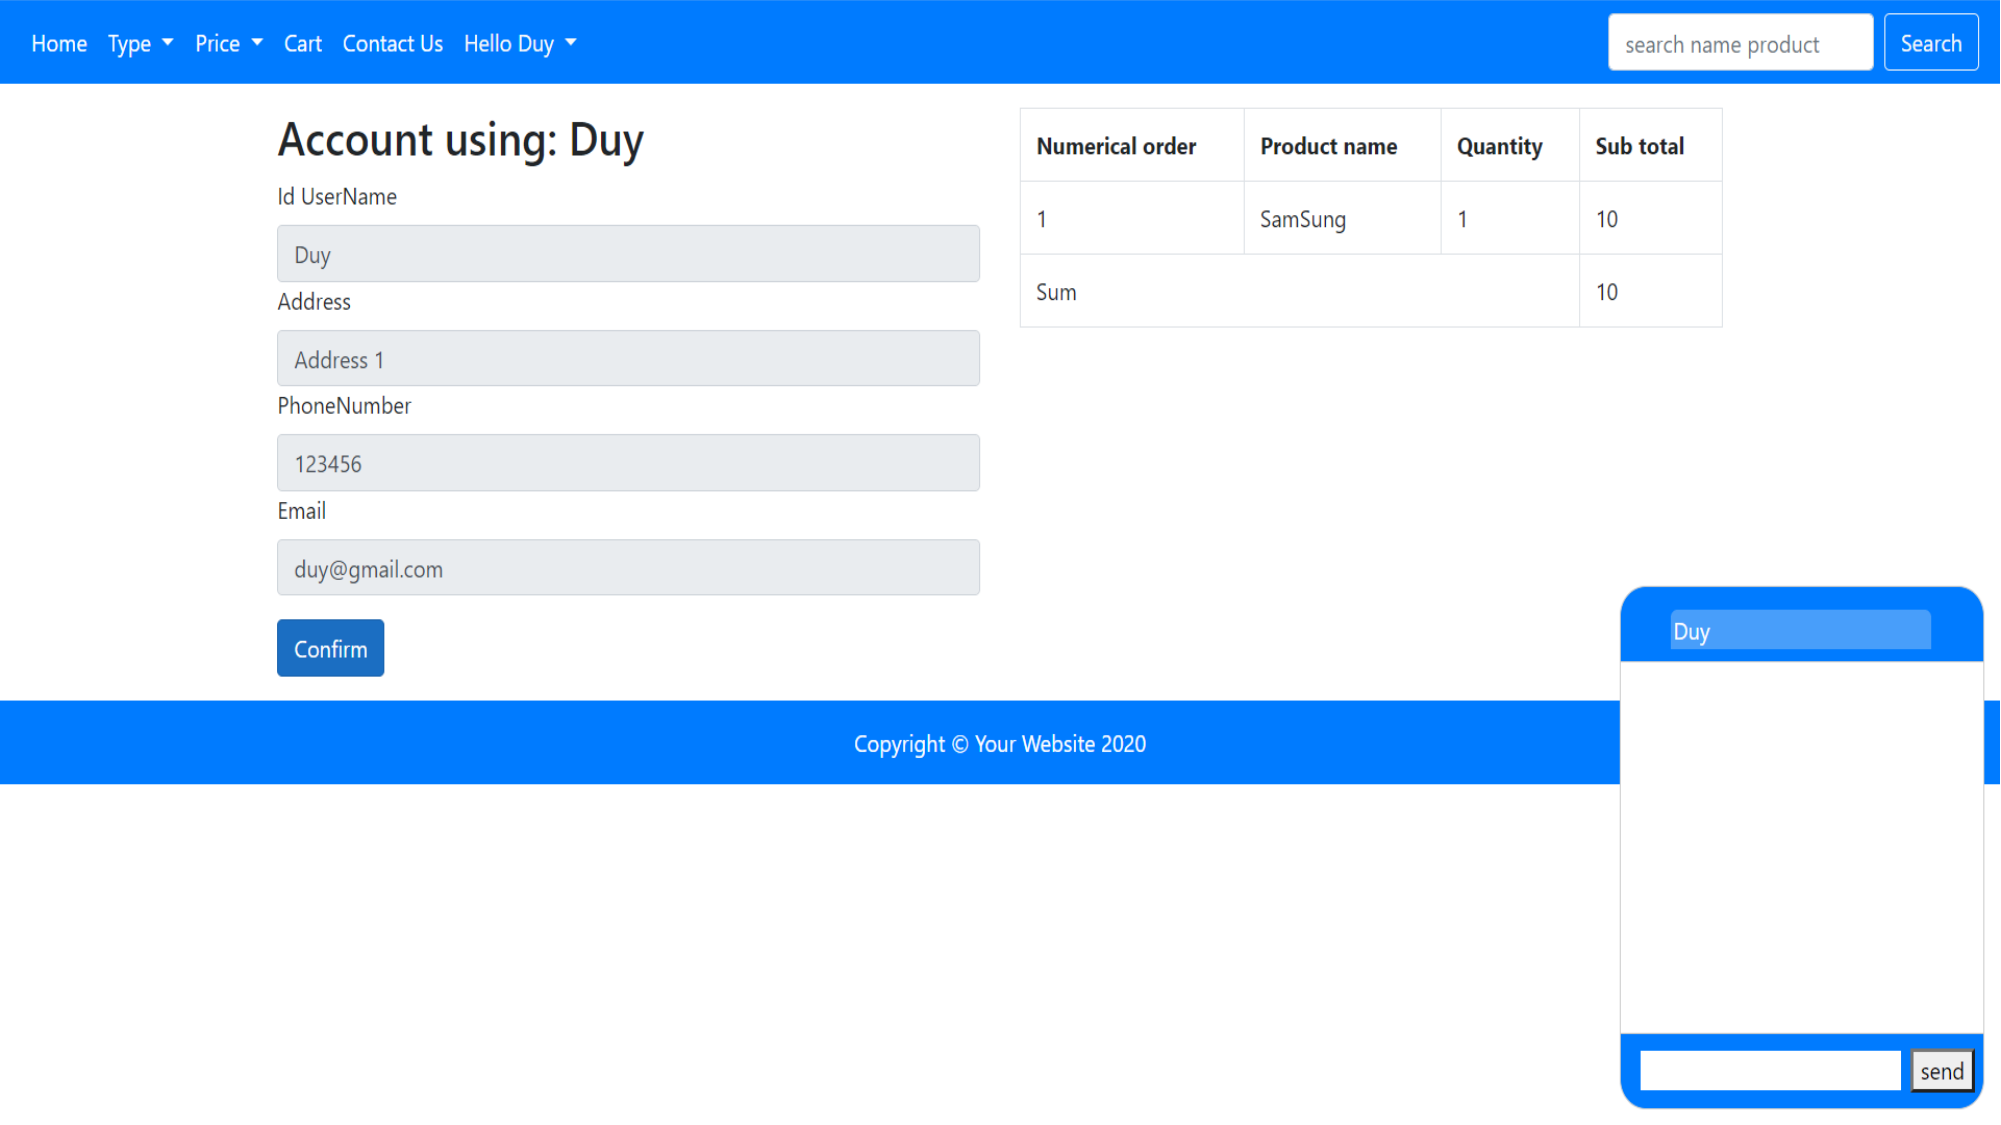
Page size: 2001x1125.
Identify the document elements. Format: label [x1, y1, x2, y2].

list [0, 0, 2000, 1125]
